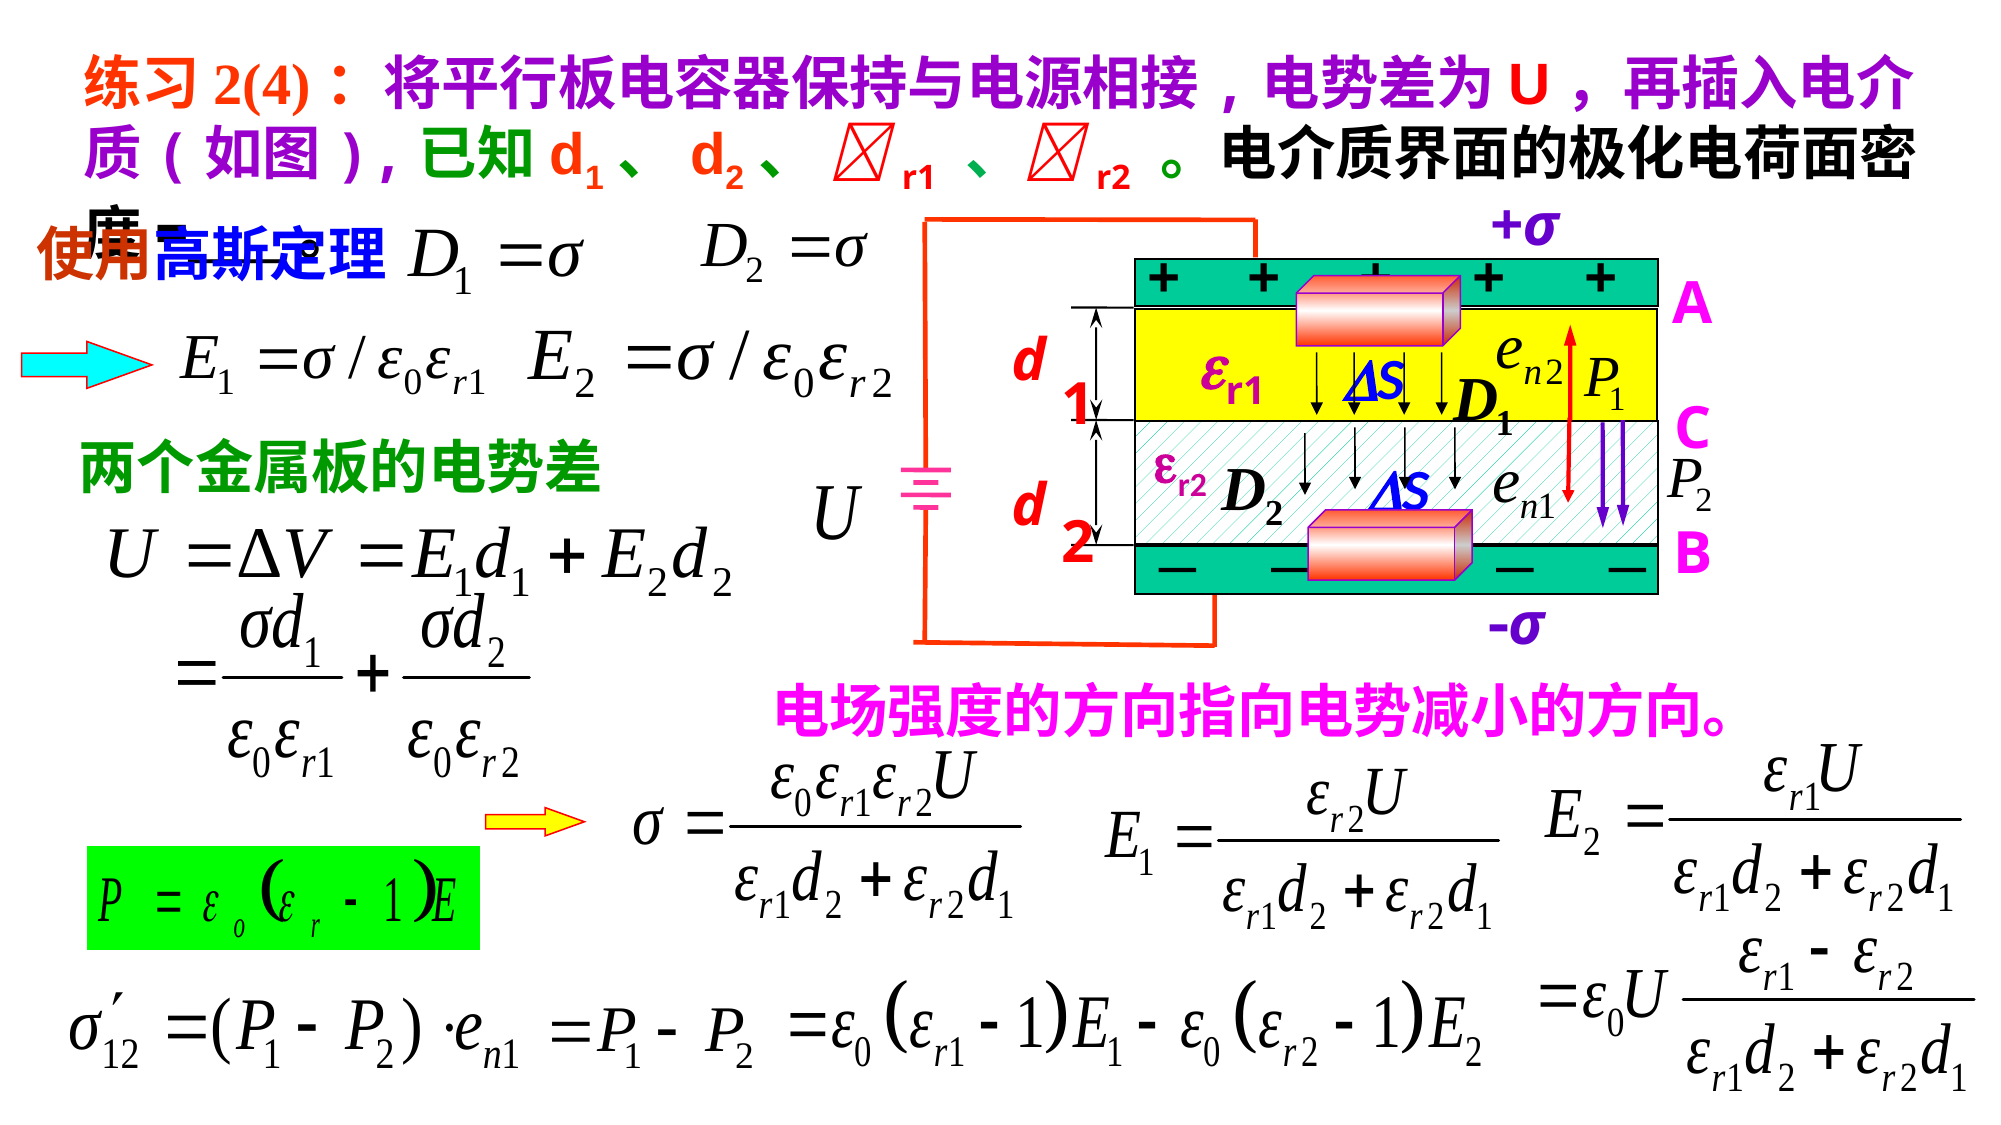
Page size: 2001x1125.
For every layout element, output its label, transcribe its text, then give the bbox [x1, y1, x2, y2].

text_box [1486, 304, 1578, 401]
text_box 练习2(4)：将平行板电容器保持与电源相接,电势差为U，再插入电介质(如图),已知d1、d2、 r1 、r2 。电介质界面的极化电荷面密度=____。 [68, 38, 1955, 274]
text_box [1483, 438, 1564, 535]
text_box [1208, 427, 1456, 537]
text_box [689, 201, 883, 299]
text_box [99, 505, 749, 609]
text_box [1316, 351, 1525, 447]
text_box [86, 845, 481, 950]
text_box 两个金属板的电势差 [64, 422, 668, 508]
text_box [21, 341, 152, 389]
text_box 电场强度的方向指向电势减小的方向。 [756, 666, 1530, 752]
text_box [161, 573, 546, 795]
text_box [395, 205, 603, 313]
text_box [624, 730, 1033, 934]
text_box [1525, 903, 1985, 1108]
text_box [806, 219, 1609, 718]
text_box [59, 962, 528, 1087]
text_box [1094, 748, 1513, 945]
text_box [168, 313, 495, 411]
text_box 使用高斯定理 [21, 209, 391, 295]
text_box [485, 807, 585, 836]
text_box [514, 305, 908, 417]
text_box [534, 986, 764, 1085]
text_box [993, 178, 1731, 665]
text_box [1574, 328, 1633, 421]
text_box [1534, 723, 1974, 902]
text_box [774, 964, 1497, 1092]
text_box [1656, 428, 1721, 522]
text_box 电场强度的方向指向电势减小的方向。 [1610, 666, 1794, 721]
